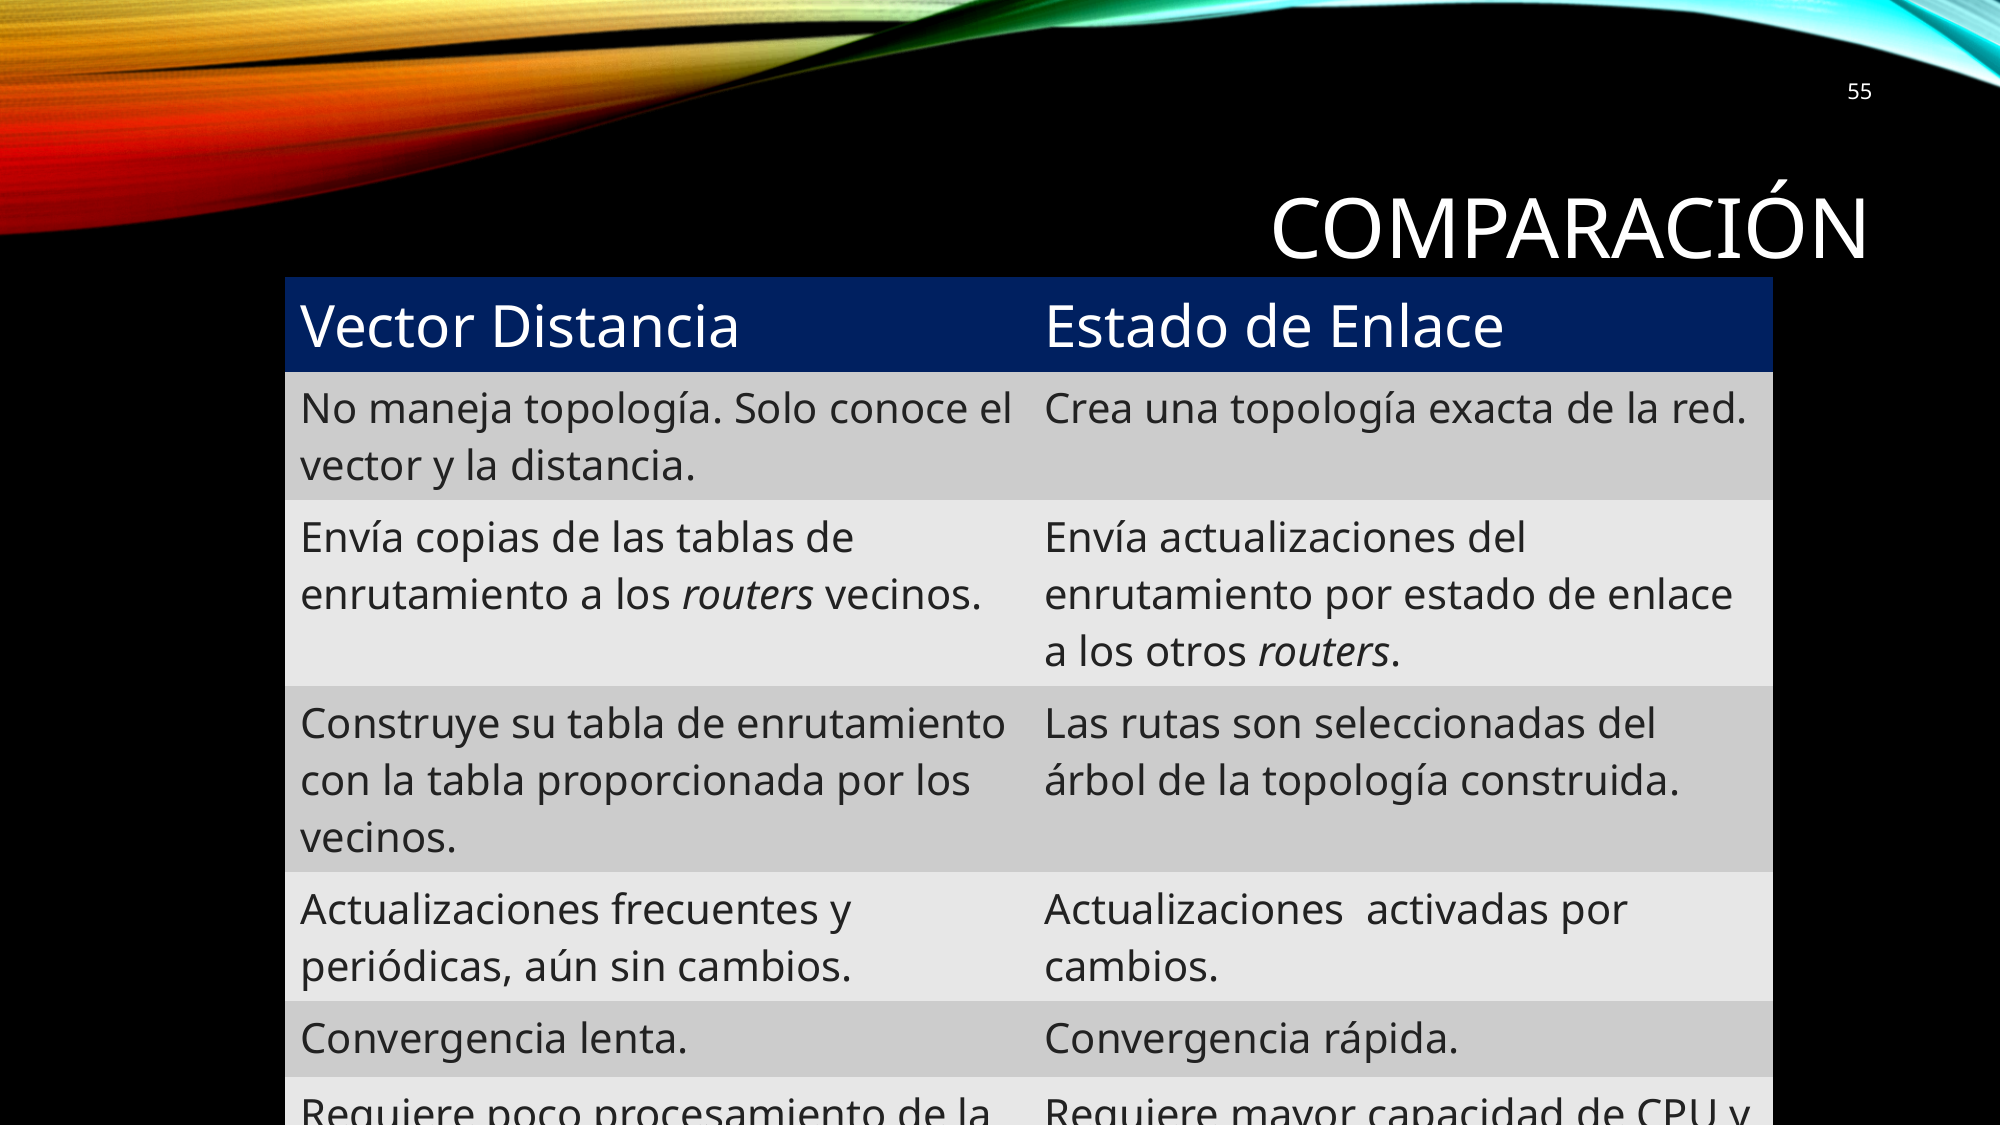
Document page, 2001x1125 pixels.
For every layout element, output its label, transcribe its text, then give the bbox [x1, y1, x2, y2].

table_cell Requiere poco procesamiento de la información recibida. [285, 1077, 1029, 1125]
title Comparación [474, 125, 1888, 338]
table_header Vector Distancia [285, 277, 1029, 372]
table_cell Convergencia lenta. [285, 1001, 1029, 1077]
table_cell Actualizaciones activadas por cambios. [1029, 872, 1773, 1001]
table_cell Crea una topología exacta de la red. [1029, 372, 1773, 500]
table_cell Las rutas son seleccionadas del árbol de la topología construida. [1029, 686, 1773, 872]
table_cell Envía actualizaciones del enrutamiento por estado de enlace a los otros routers. [1029, 500, 1773, 686]
table_cell Construye su tabla de enrutamiento con la tabla proporcionada por los vecinos. [285, 686, 1029, 872]
picture [0, 0, 2000, 237]
table_cell Convergencia rápida. [1029, 1001, 1773, 1077]
table_header Estado de Enlace [1029, 277, 1773, 372]
slide_number 55 [1437, 62, 1888, 123]
table_cell Actualizaciones frecuentes y periódicas, aún sin cambios. [285, 872, 1029, 1001]
table_cell Envía copias de las tablas de enrutamiento a los routers vecinos. [285, 500, 1029, 686]
table_cell No maneja topología. Solo conoce el vector y la distancia. [285, 372, 1029, 500]
table_cell Requiere mayor capacidad de CPU y memoria del sistema. [1029, 1077, 1773, 1125]
